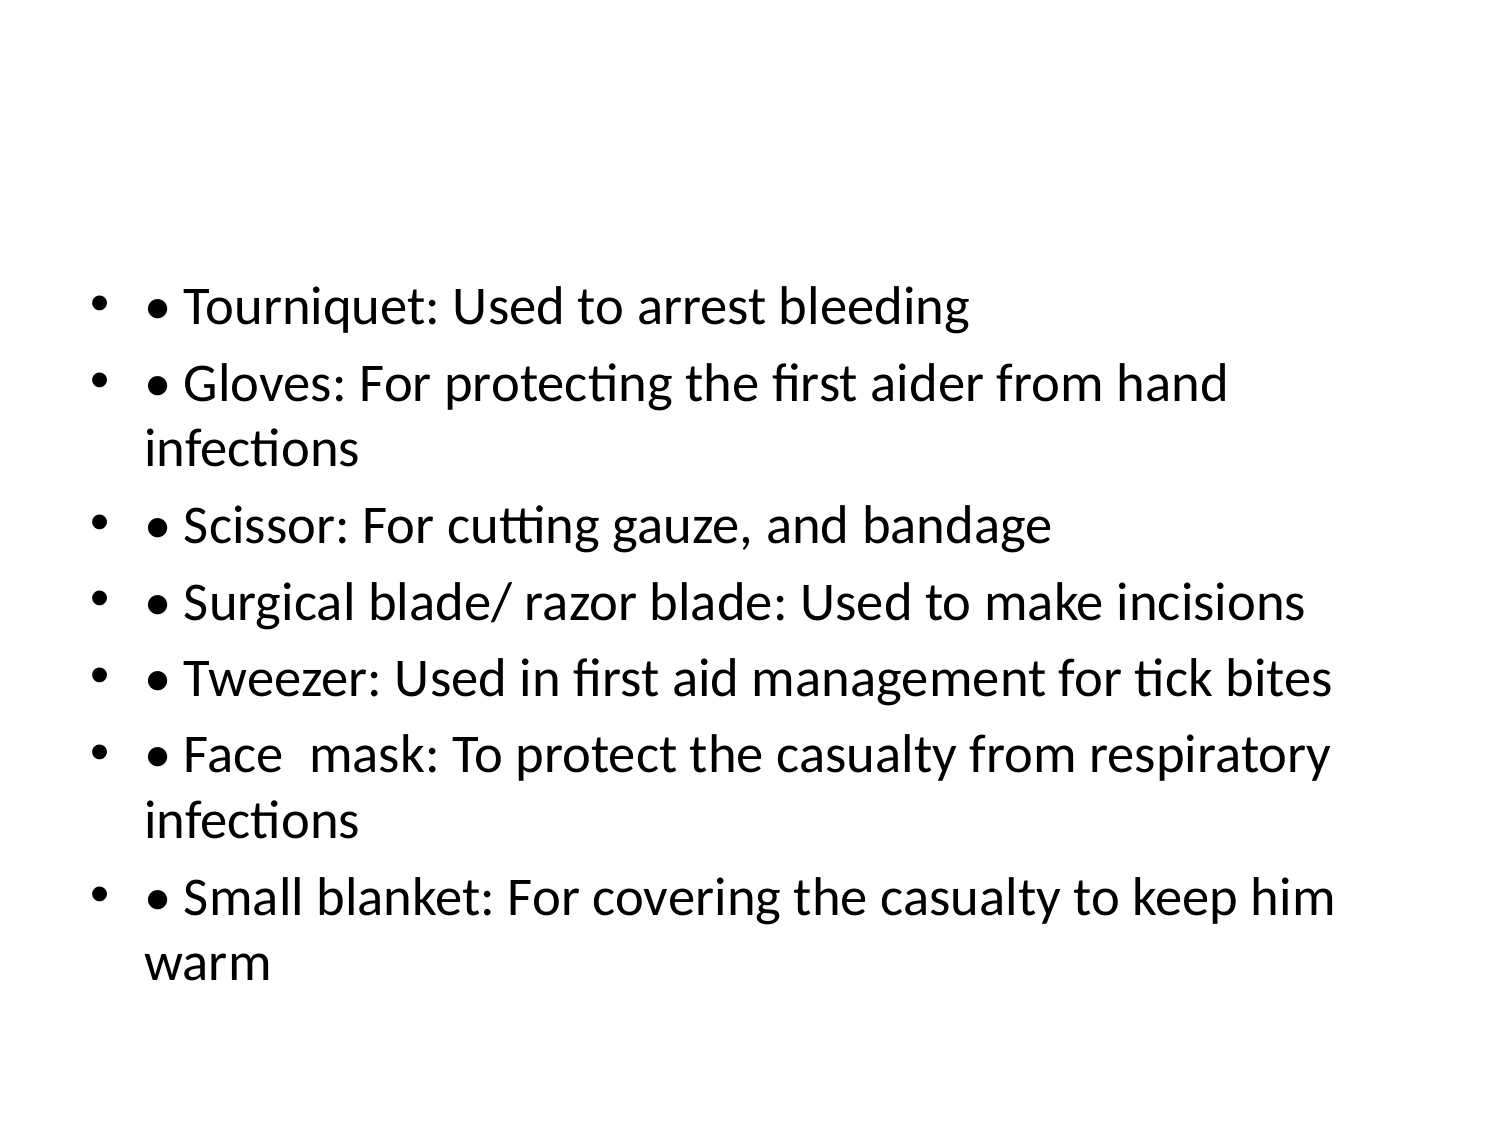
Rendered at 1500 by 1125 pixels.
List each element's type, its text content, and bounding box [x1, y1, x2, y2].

list • Tourniquet: Used to arrest bleeding • Gloves: For protecting the first aider from hand infections • Scissor: For cutting gauze, and bandage • Surgical blade/ razor blade: Used to make incisions • Tweezer: Used in first aid management for tick bites • Face mask: To protect the casualty from respiratory infections • Small blanket: For covering the casualty to keep him warm [75, 262, 1425, 1005]
